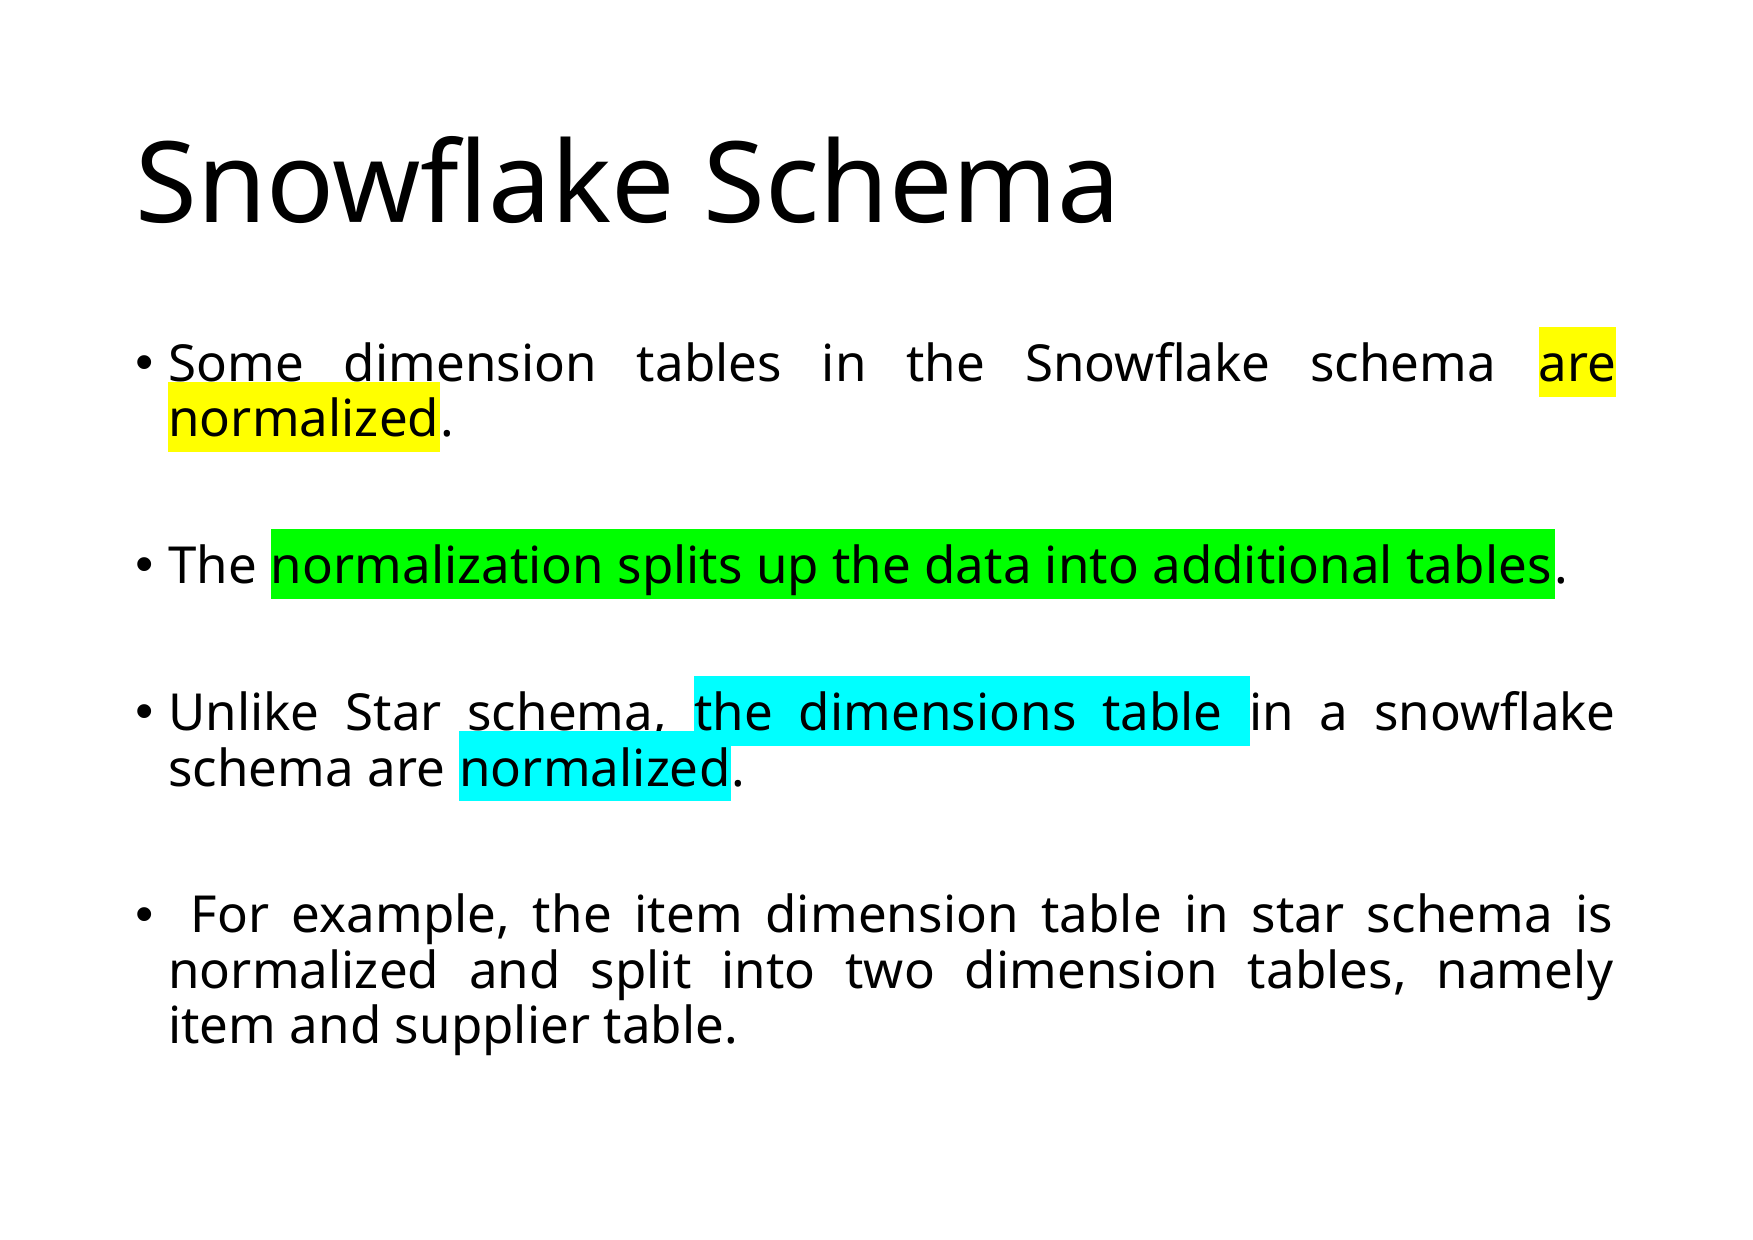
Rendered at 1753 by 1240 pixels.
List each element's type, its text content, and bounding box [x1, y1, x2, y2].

title Snowflake Schema [120, 66, 1632, 306]
list Some dimension tables in the Snowflake schema are normalized. The normalization splits up the data into additional tables. Unlike Star schema, the dimensions table in a snowflake schema are normalized. For example, the item dimension table in star schema is normalized and split into two dimension tables, namely item and supplier table. [120, 330, 1632, 1117]
